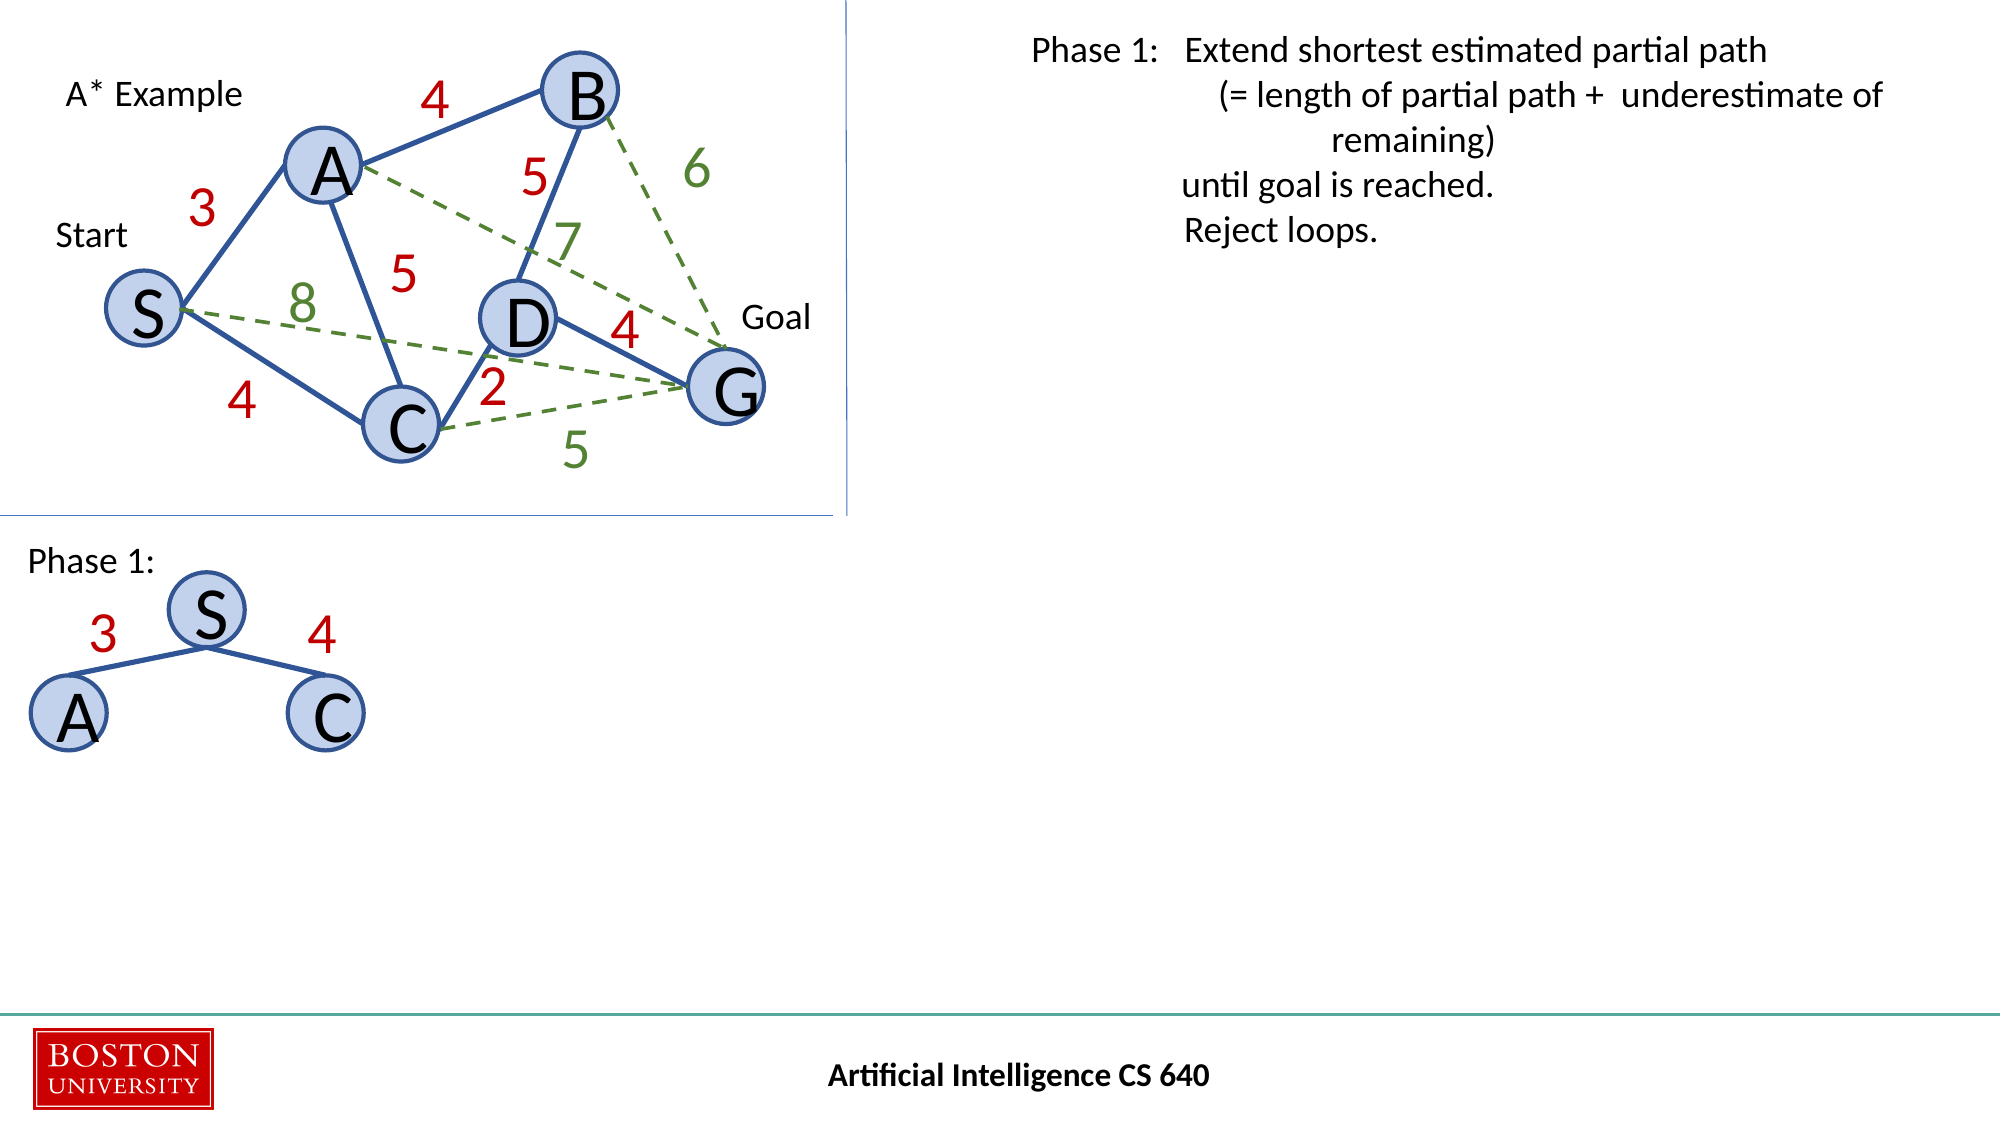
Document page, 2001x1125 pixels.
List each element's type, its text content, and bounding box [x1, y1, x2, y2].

text_box C [286, 674, 365, 752]
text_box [606, 116, 726, 167]
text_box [440, 387, 688, 430]
text_box 4 [293, 588, 353, 673]
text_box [40, 52, 827, 462]
text_box S [167, 571, 246, 647]
picture [33, 1028, 214, 1110]
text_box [364, 167, 726, 349]
text_box 5 [547, 462, 607, 488]
footer Artificial Intelligence CS 640 [598, 1042, 1440, 1103]
text_box Phase 1: [12, 528, 171, 589]
text_box A [29, 674, 108, 752]
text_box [68, 647, 206, 676]
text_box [179, 309, 688, 387]
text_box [206, 647, 326, 676]
text_box 3 [74, 586, 134, 647]
text_box Phase 1: Extend shortest estimated partial path (= length of partial path + underestimate of remaining) until goal is reached. Reject loops. [1016, 17, 1917, 257]
